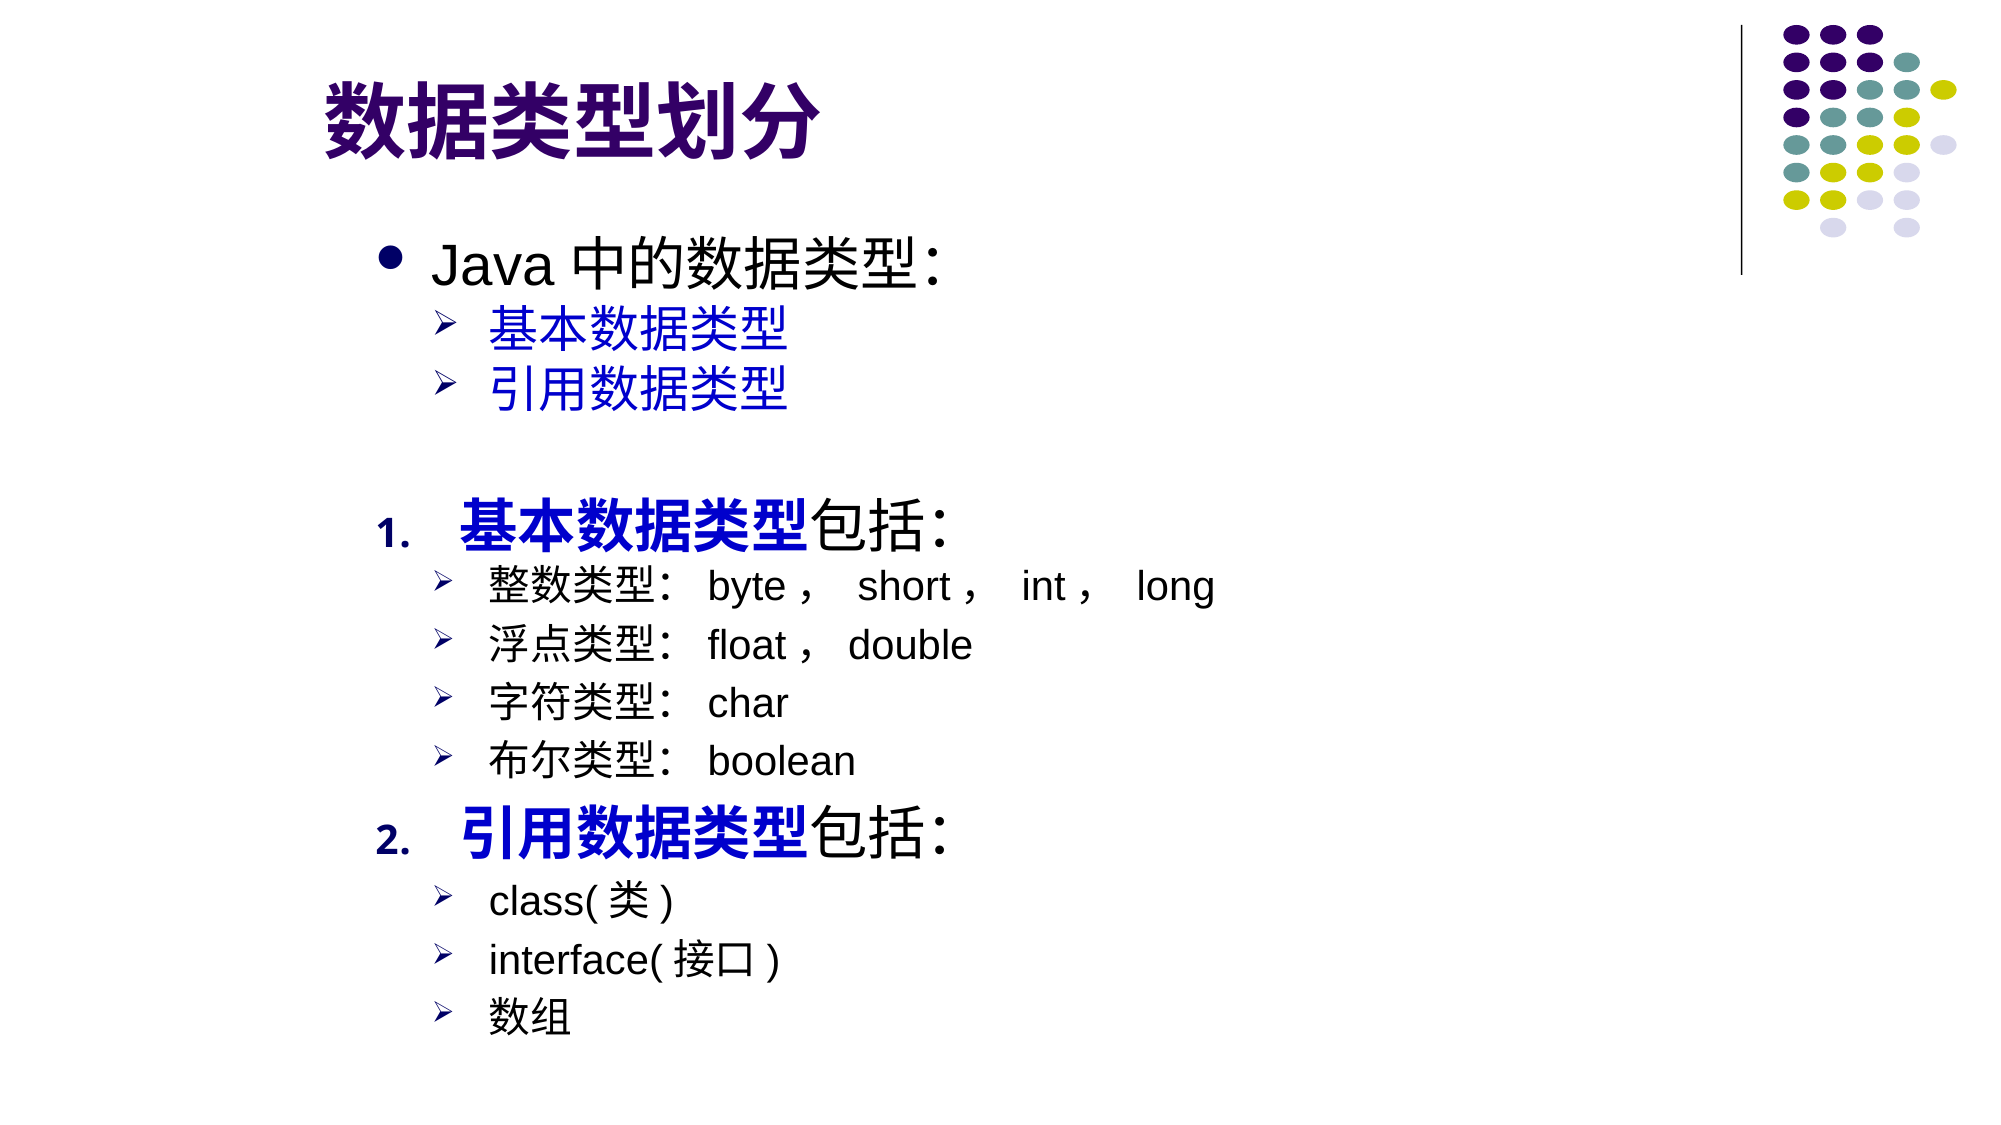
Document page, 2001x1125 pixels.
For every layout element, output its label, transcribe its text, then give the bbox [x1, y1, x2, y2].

title 数据类型划分 [308, 46, 1659, 178]
list Java中的数据类型： 基本数据类型 引用数据类型 基本数据类型包括： 整数类型：byte， short， int， long 浮点类型：float，double 字符类型：char 布尔类型：boolean 引用数据类型包括： class(类) interface(接口) 数组 [360, 219, 1721, 1044]
